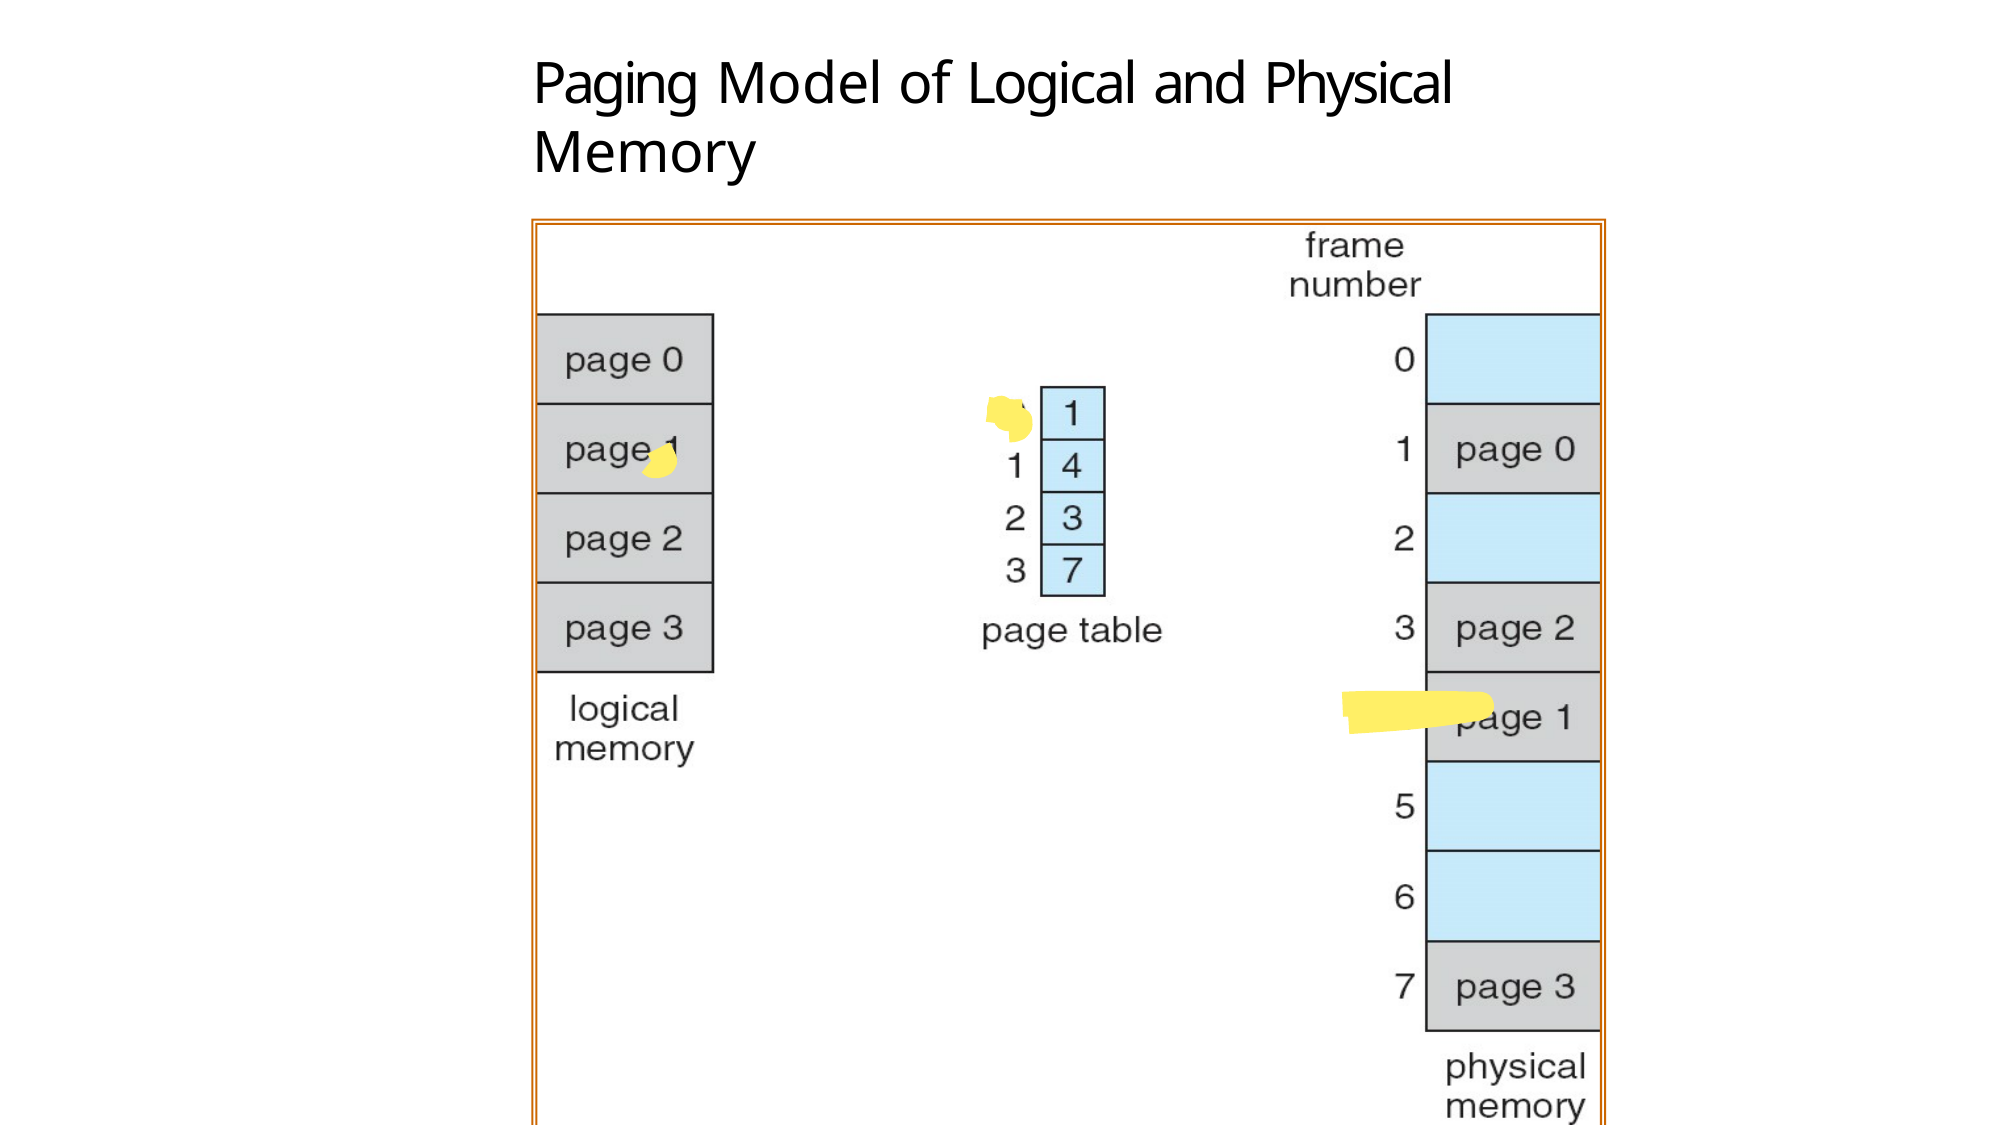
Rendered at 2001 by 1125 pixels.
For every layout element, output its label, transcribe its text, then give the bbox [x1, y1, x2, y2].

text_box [531, 218, 1607, 1125]
title Paging Model of Logical and Physical Memory [530, 18, 1600, 209]
